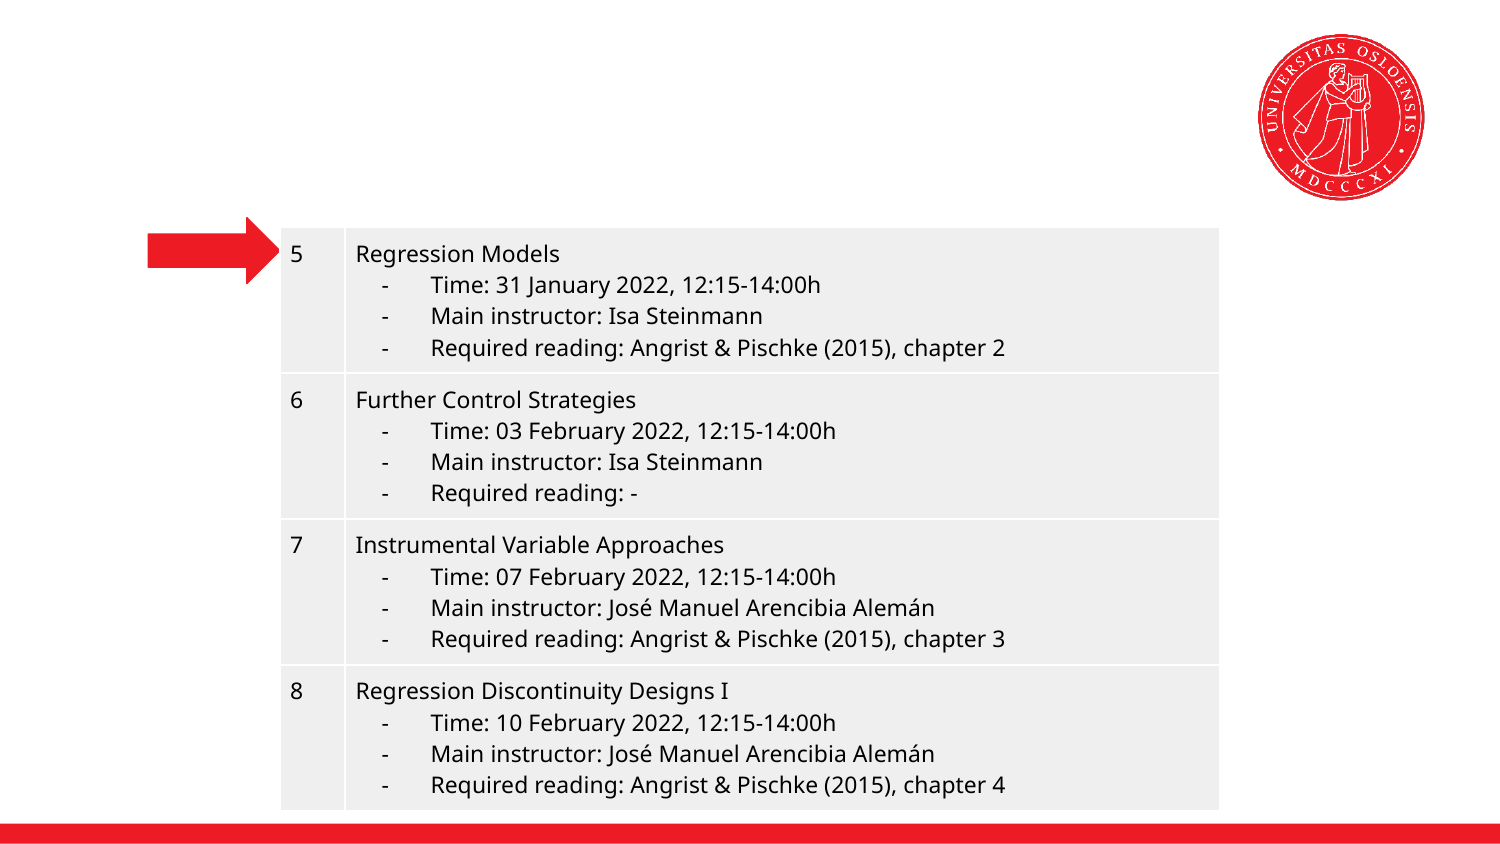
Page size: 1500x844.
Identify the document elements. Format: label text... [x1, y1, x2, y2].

table_cell Regression Discontinuity Designs I Time: 10 February 2022, 12:15-14:00h Main instructor: José Manuel Arencibia Alemán Required reading: Angrist & Pischke (2015), chapter 4 [346, 666, 1219, 810]
table_cell 6 [281, 374, 344, 518]
table_header 5 [281, 228, 344, 372]
table_cell Instrumental Variable Approaches Time: 07 February 2022, 12:15-14:00h Main instructor: José Manuel Arencibia Alemán Required reading: Angrist & Pischke (2015), chapter 3 [346, 520, 1219, 664]
table_header Regression Models Time: 31 January 2022, 12:15-14:00h Main instructor: Isa Steinmann Required reading: Angrist & Pischke (2015), chapter 2 [346, 228, 1219, 372]
table_cell Further Control Strategies Time: 03 February 2022, 12:15-14:00h Main instructor: Isa Steinmann Required reading: - [346, 374, 1219, 518]
picture [1257, 33, 1425, 201]
text_box [148, 217, 279, 284]
table_cell 8 [281, 666, 344, 810]
table_cell 7 [281, 520, 344, 664]
